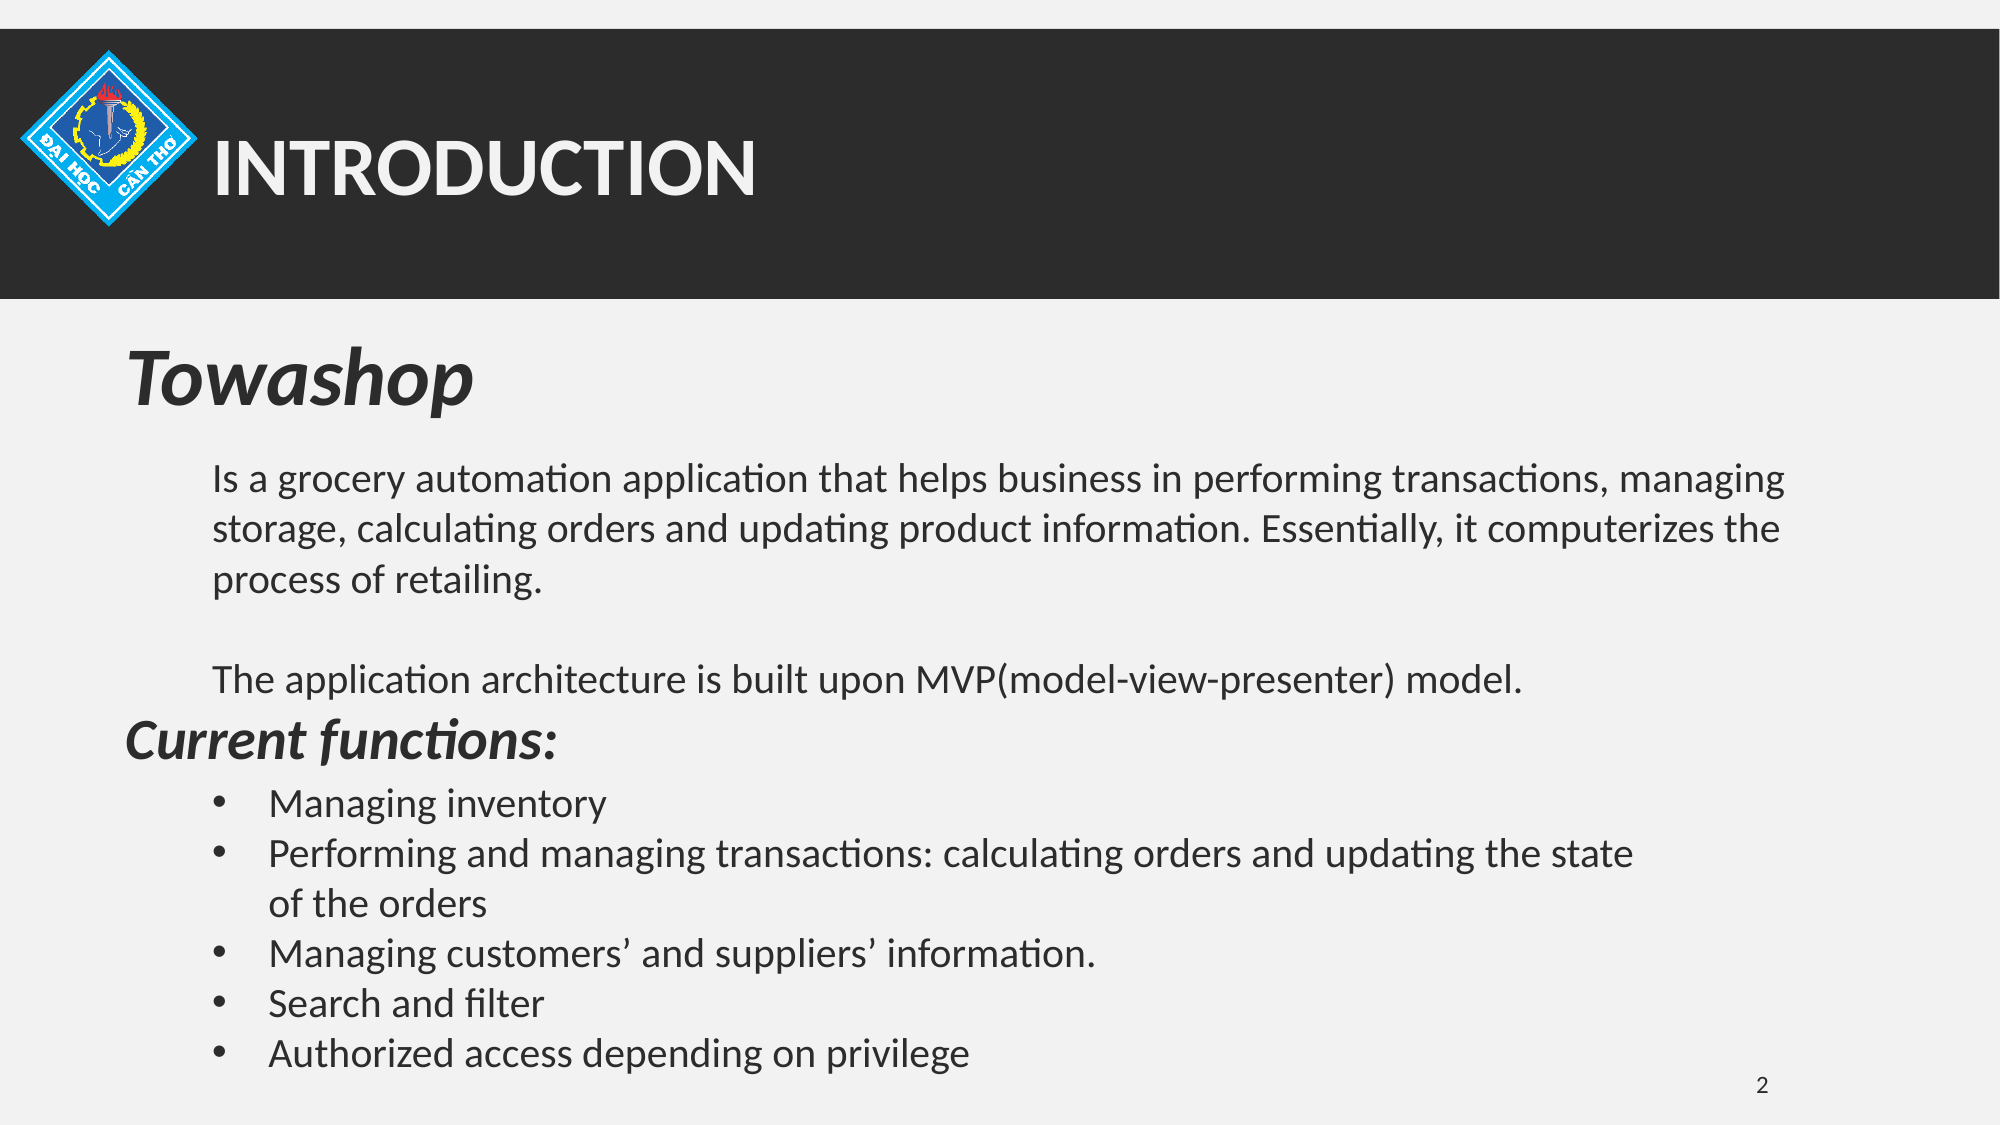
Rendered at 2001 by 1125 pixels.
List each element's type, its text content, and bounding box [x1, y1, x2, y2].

picture [19, 49, 107, 137]
picture [119, 188, 127, 195]
picture [79, 173, 86, 180]
picture [111, 141, 197, 227]
picture [19, 140, 107, 227]
slide_number 2 [1748, 1053, 1904, 1114]
picture [136, 169, 147, 174]
picture [83, 176, 89, 183]
picture [89, 182, 96, 190]
picture [129, 178, 138, 183]
text_box Is a grocery automation application that helps business in performing transactions, managing storage, calculating orders and updating product information. Essentially, it computerizes the process of retailing. The application architecture is built upon MVP(model-view-presenter) model. [197, 443, 1803, 759]
title introduction [197, 46, 1803, 295]
picture [45, 138, 52, 146]
picture [165, 142, 173, 149]
picture [150, 157, 157, 164]
text_box Managing inventory Performing and managing transactions: calculating orders and updating the state of the orders Managing customers’ and suppliers’ information. Search and filter Authorized access depending on privilege [197, 768, 1688, 1084]
picture [161, 147, 167, 154]
picture [55, 147, 60, 156]
picture [168, 139, 175, 146]
picture [51, 70, 167, 185]
picture [110, 49, 197, 135]
picture [156, 152, 162, 159]
picture [61, 154, 67, 161]
picture [74, 168, 81, 175]
text_box Current functions: [111, 694, 1145, 779]
text_box Towashop [111, 314, 1145, 430]
picture [69, 163, 76, 170]
picture [42, 135, 49, 143]
